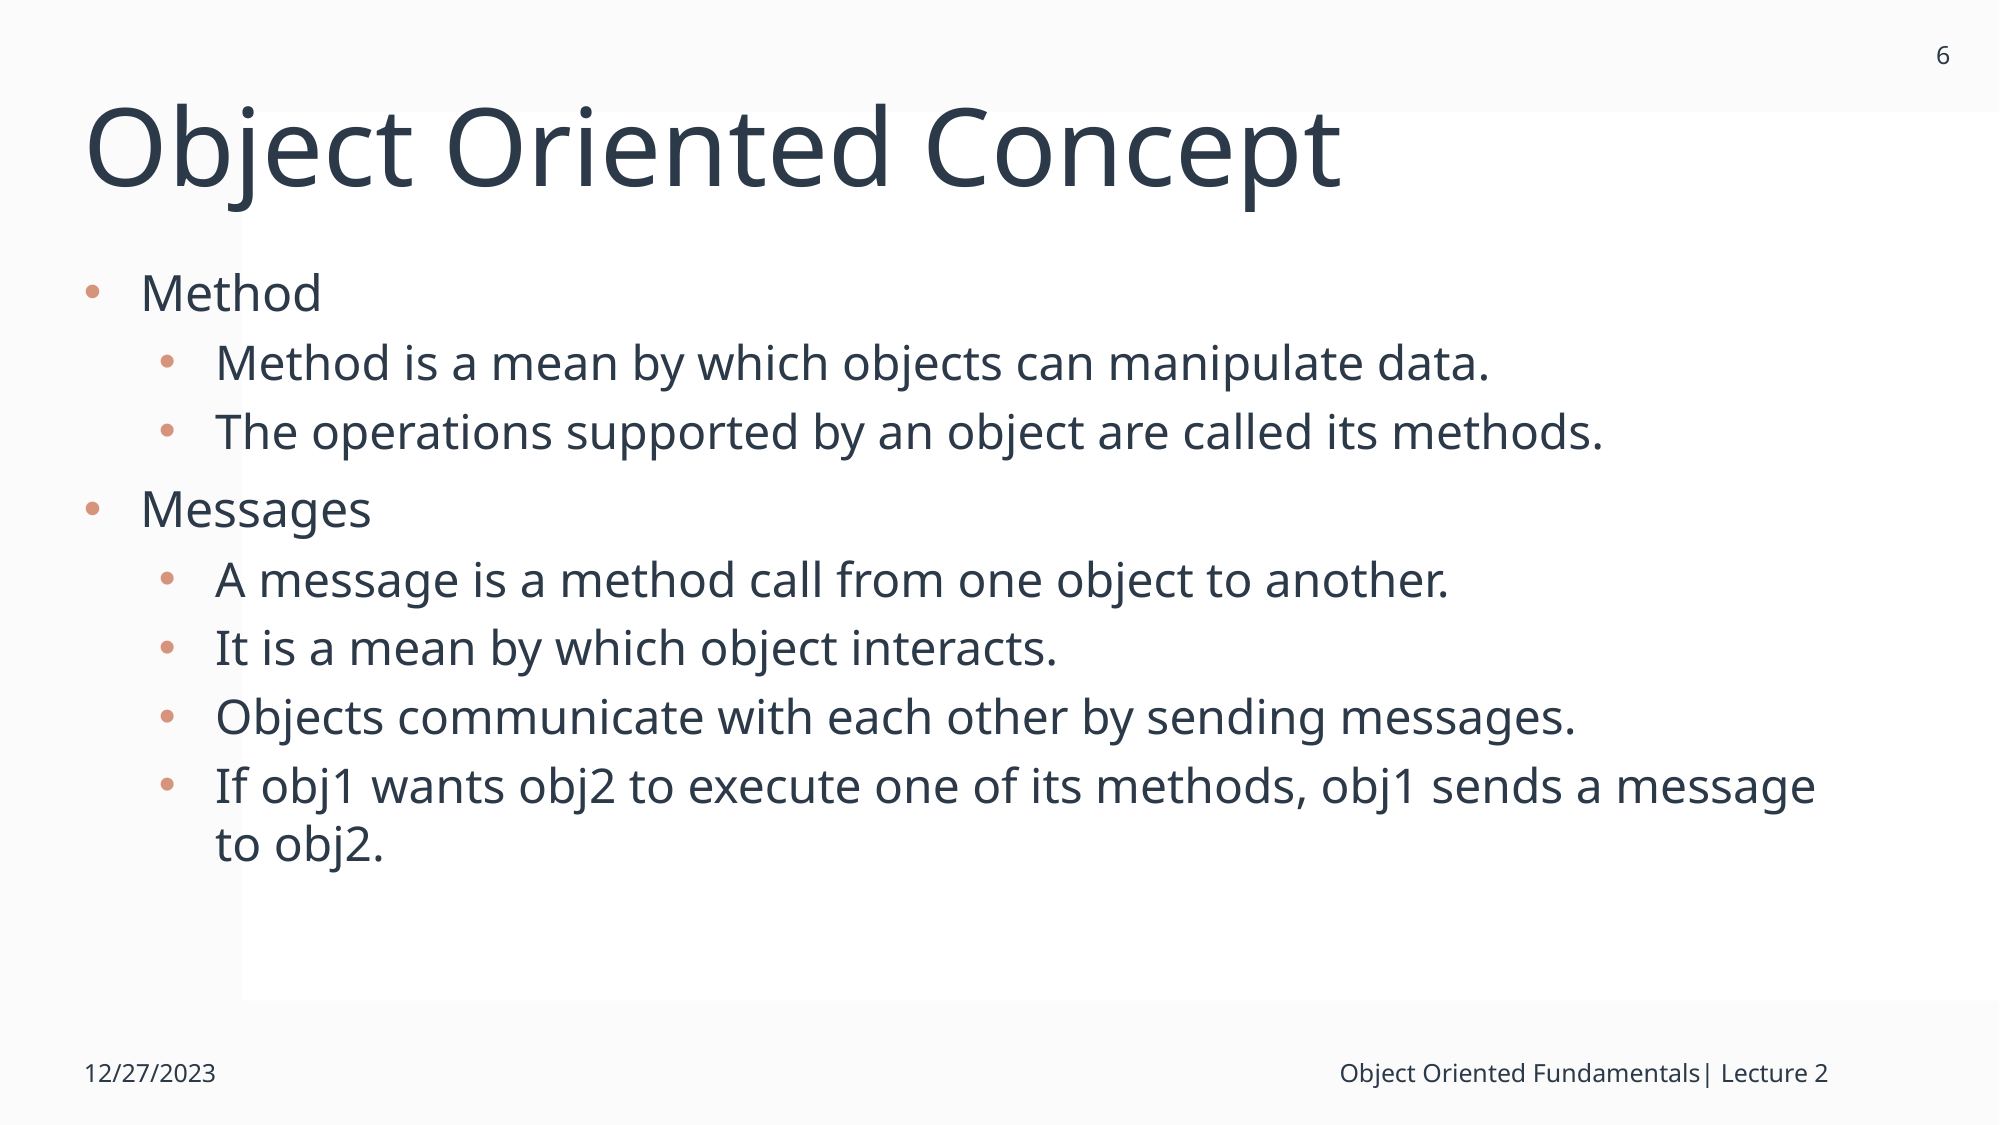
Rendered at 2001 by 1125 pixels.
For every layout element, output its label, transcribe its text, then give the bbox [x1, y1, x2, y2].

slide_number 6 [1886, 0, 2000, 113]
title Object Oriented Concept [68, 59, 1843, 244]
footer Object Oriented Fundamentals| Lecture 2 [618, 1020, 1845, 1125]
list Method Method is a mean by which objects can manipulate data. The operations supported by an object are called its methods. Messages A message is a method call from one object to another. It is a mean by which object interacts. Objects communicate with each other by sending messages. If obj1 wants obj2 to execute one of its methods, obj1 sends a message to obj2. [68, 255, 1843, 990]
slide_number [68, 1020, 519, 1125]
